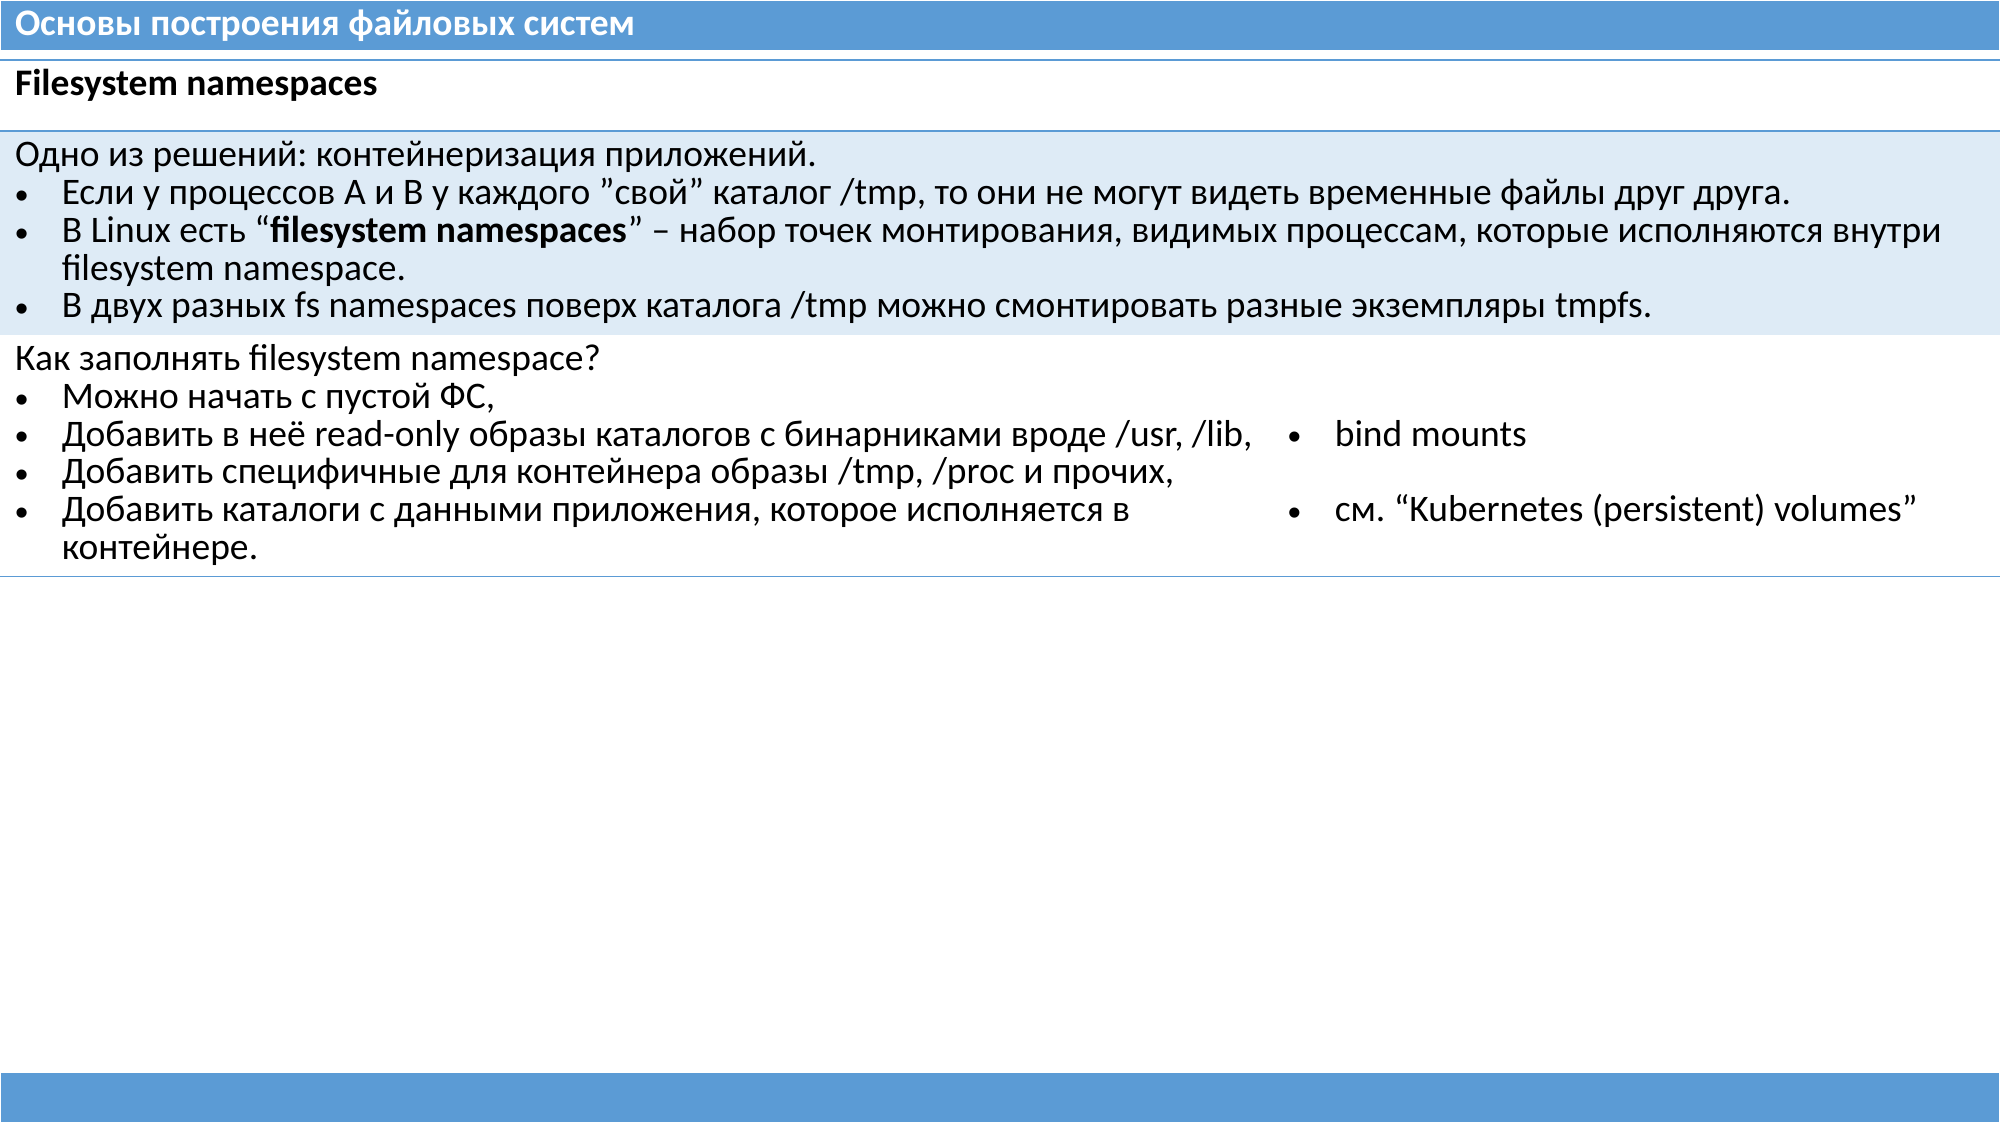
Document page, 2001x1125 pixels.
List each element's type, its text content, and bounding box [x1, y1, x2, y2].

table_header Filesystem namespaces [0, 61, 2000, 130]
table_cell Как заполнять filesystem namespace? Можно начать с пустой ФС, Добавить в неё read-only образы каталогов с бинарниками вроде /usr, /lib, Добавить специфичные для контейнера образы /tmp, /proc и прочих, Добавить каталоги с данными приложения, которое исполняется в контейнере. [0, 335, 1273, 576]
table_header [1, 1073, 1999, 1122]
table_cell bind mounts см. “Kubernetes (persistent) volumes” [1273, 335, 2000, 576]
table_cell Одно из решений: контейнеризация приложений. Если у процессов A и B у каждого ”свой” каталог /tmp, то они не могут видеть временные файлы друг друга. В Linux есть “filesystem namespaces” – набор точек монтирования, видимых процессам, которые исполняются внутри filesystem namespace. В двух разных fs namespaces поверх каталога /tmp можно смонтировать разные экземпляры tmpfs. [0, 132, 2000, 335]
table_header Основы построения файловых систем [1, 1, 1999, 50]
